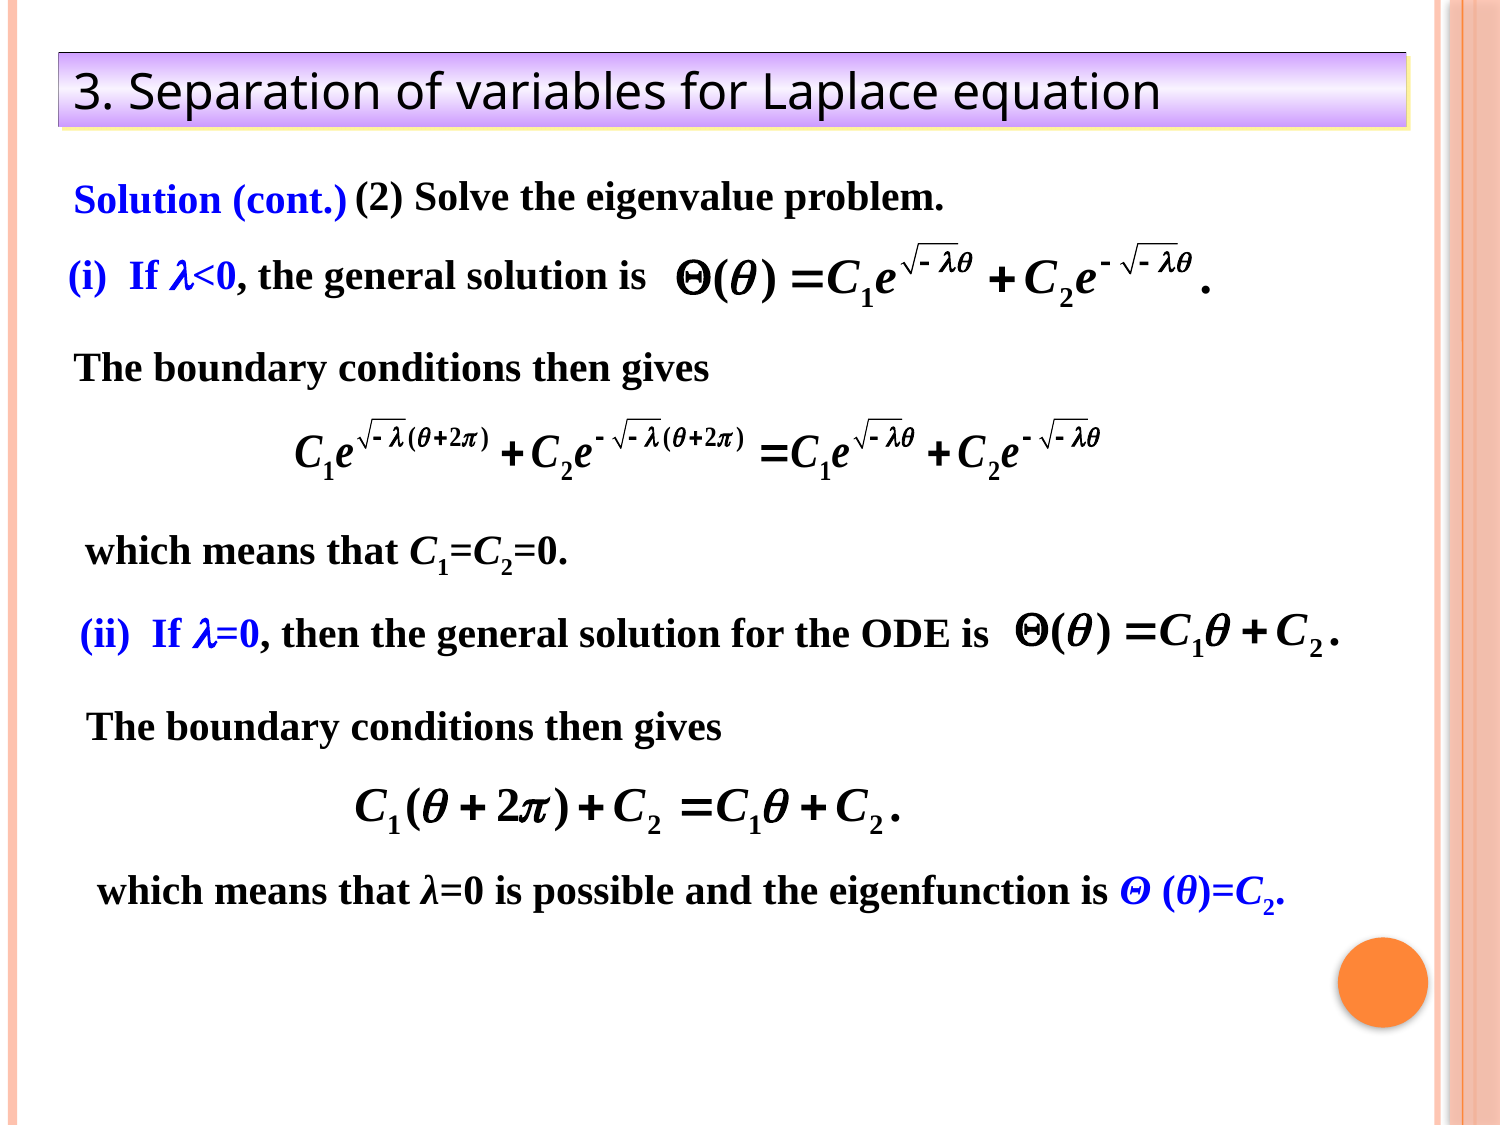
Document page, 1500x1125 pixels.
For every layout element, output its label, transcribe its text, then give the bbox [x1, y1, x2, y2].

text_box which means that C1=C2=0. [70, 515, 1371, 588]
text_box (2) Solve the eigenvalue problem. [340, 160, 1270, 226]
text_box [347, 772, 908, 847]
text_box 3. Separation of variables for Laplace equation [58, 52, 1407, 127]
text_box The boundary conditions then gives [58, 332, 750, 398]
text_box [288, 406, 1109, 493]
text_box Solution (cont.) [58, 164, 481, 228]
text_box The boundary conditions then gives [71, 691, 1372, 757]
slide_number [1331, 937, 1432, 1023]
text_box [64, 597, 1366, 670]
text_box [52, 231, 1354, 319]
text_box which means that λ=0 is possible and the eigenfunction is Θ (θ)=C2. [82, 855, 1382, 928]
